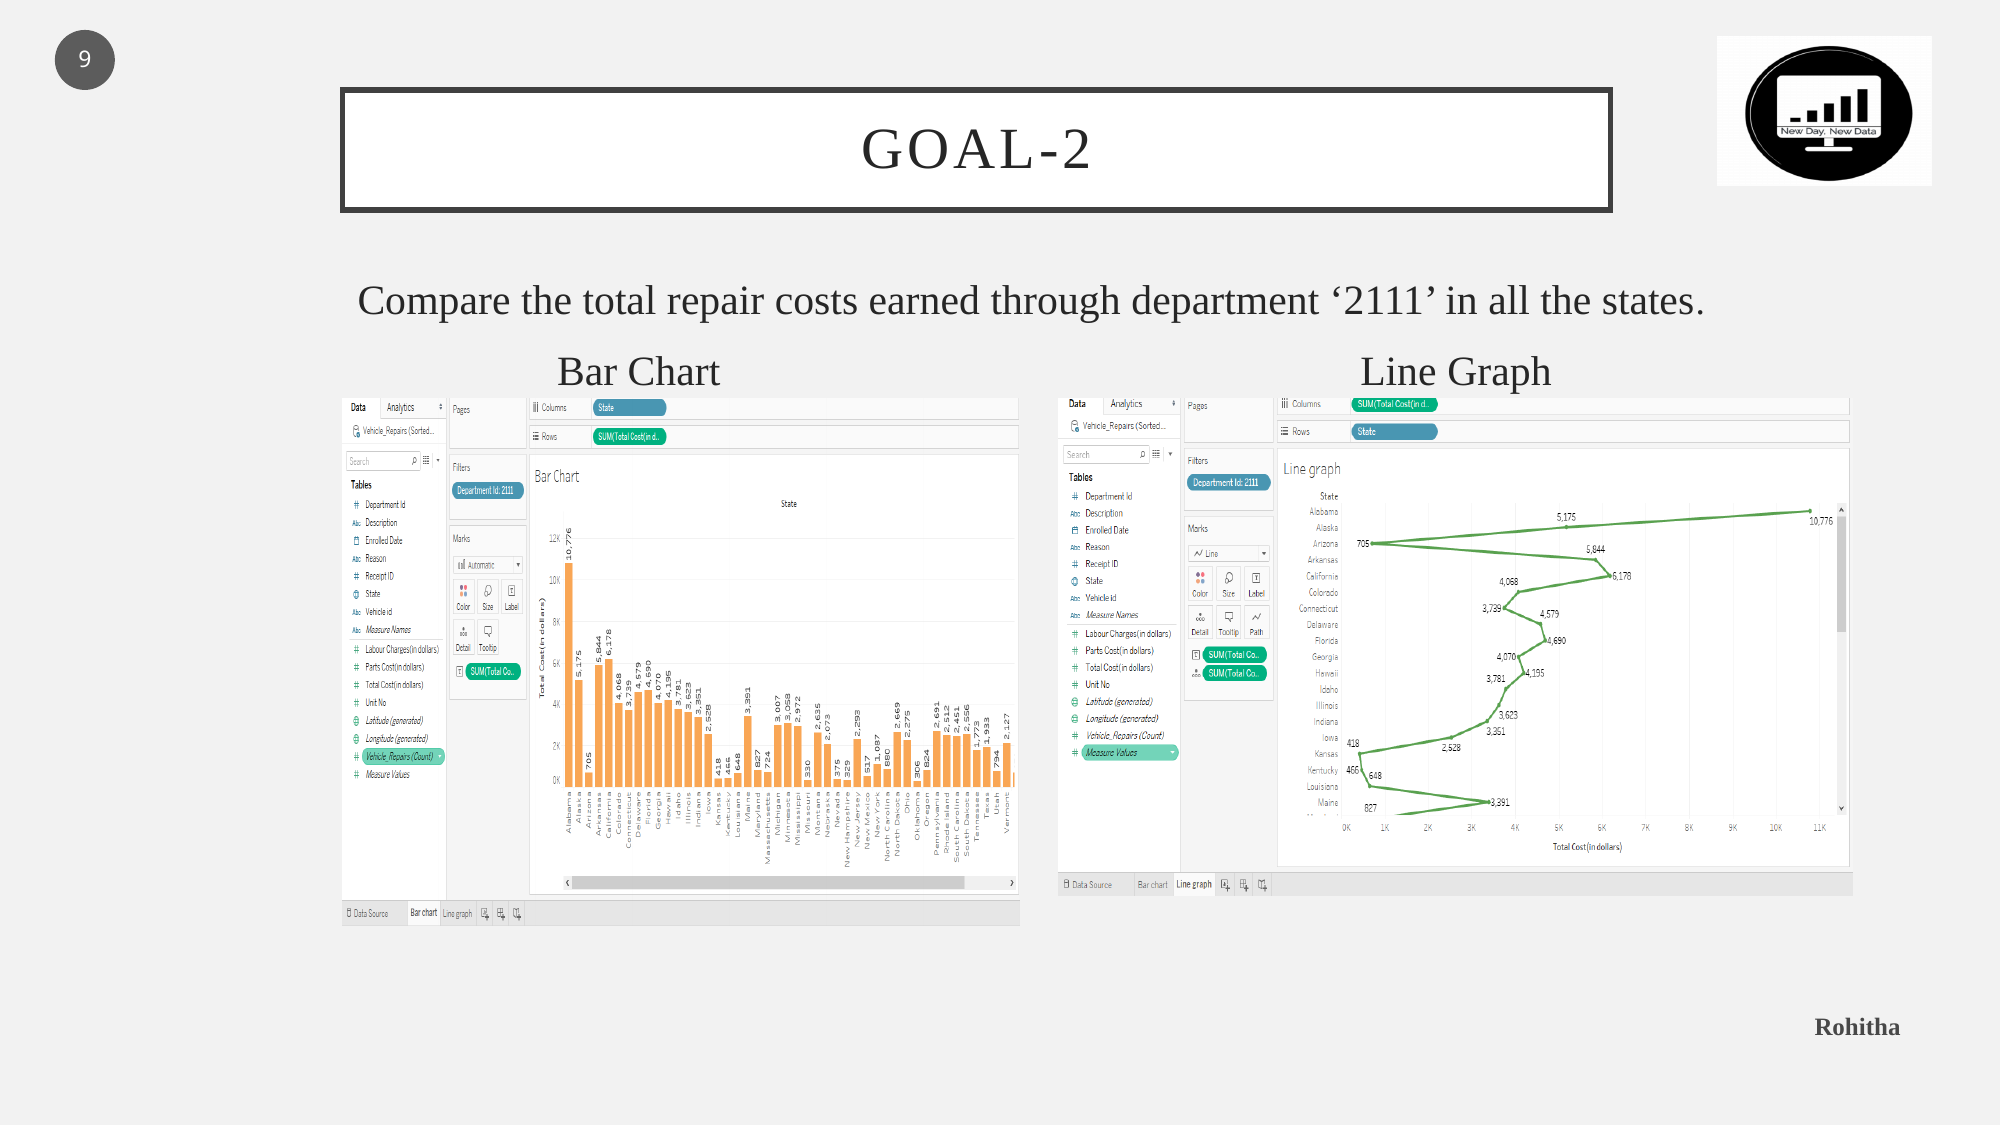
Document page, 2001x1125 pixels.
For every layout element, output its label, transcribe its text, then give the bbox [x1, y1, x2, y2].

picture [1717, 36, 1932, 186]
list Compare the total repair costs earned through department ‘2111’ in all the states. Bar Chart Line Graph [342, 265, 1893, 1125]
title Goal-2 [340, 87, 1613, 213]
picture [342, 398, 1020, 926]
picture [1058, 398, 1853, 896]
footer Rohitha [947, 999, 1916, 1052]
slide_number 9 [54, 29, 115, 90]
